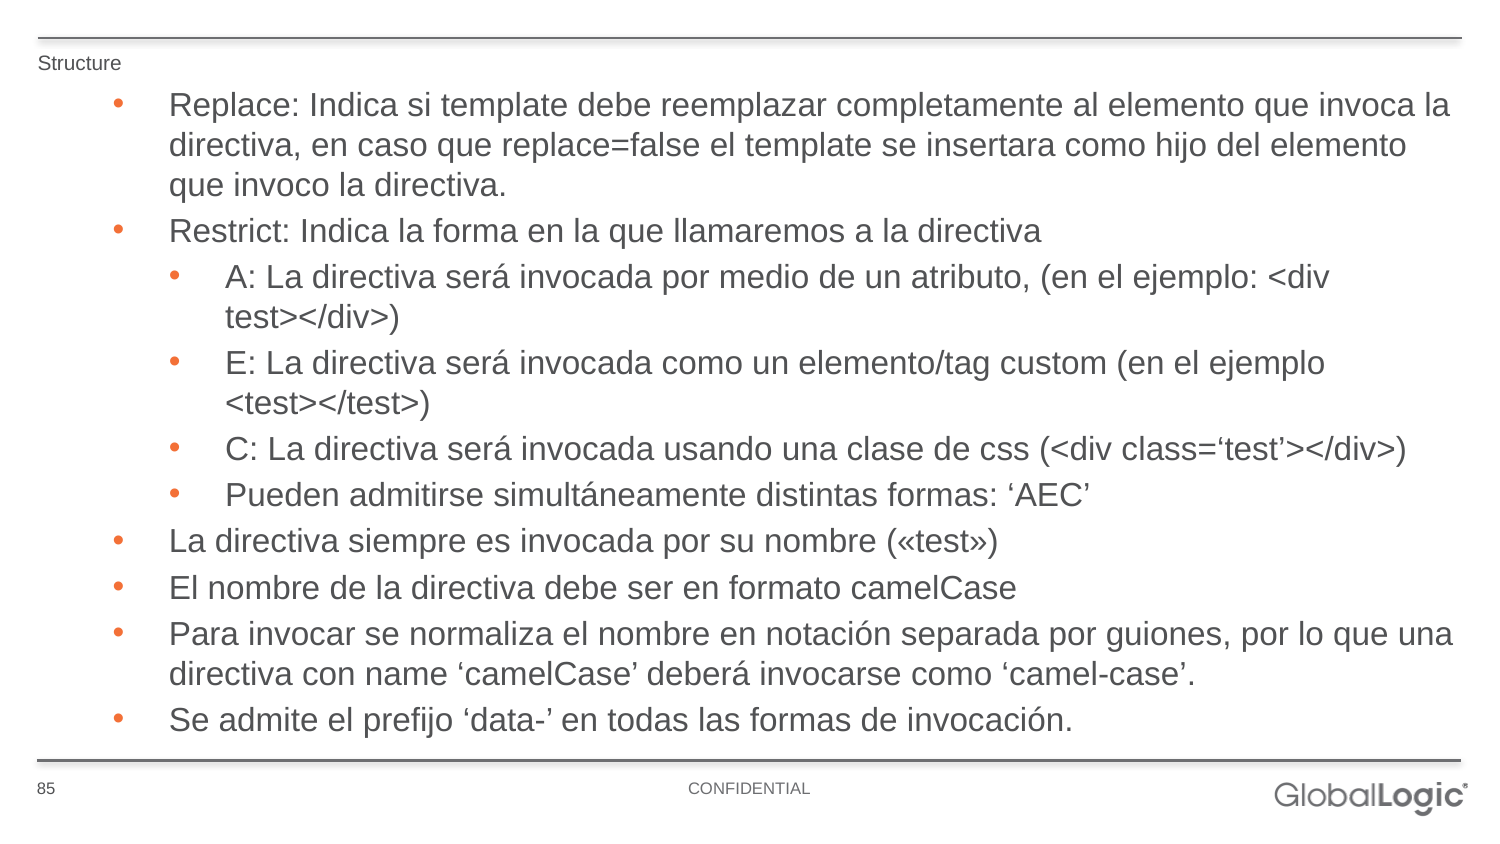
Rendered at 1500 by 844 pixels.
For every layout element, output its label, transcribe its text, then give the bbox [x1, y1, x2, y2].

list Structure [37, 49, 750, 87]
list Replace: Indica si template debe reemplazar completamente al elemento que invoca la directiva, en caso que replace=false el template se insertara como hijo del elemento que invoco la directiva. Restrict: Indica la forma en la que llamaremos a la directiva A: La directiva será invocada por medio de un atributo, (en el ejemplo: <div test></div>) E: La directiva será invocada como un elemento/tag custom (en el ejemplo <test></test>) C: La directiva será invocada usando una clase de css (<div class=‘test’></div>) Pueden admitirse simultáneamente distintas formas: ‘AEC’ La directiva siempre es invocada por su nombre («test») El nombre de la directiva debe ser en formato camelCase Para invocar se normaliza el nombre en notación separada por guiones, por lo que una directiva con name ‘camelCase’ deberá invocarse como ‘camel-case’. Se admite el prefijo ‘data-’ en todas las formas de invocación. [37, 82, 1463, 728]
picture [1274, 781, 1468, 817]
